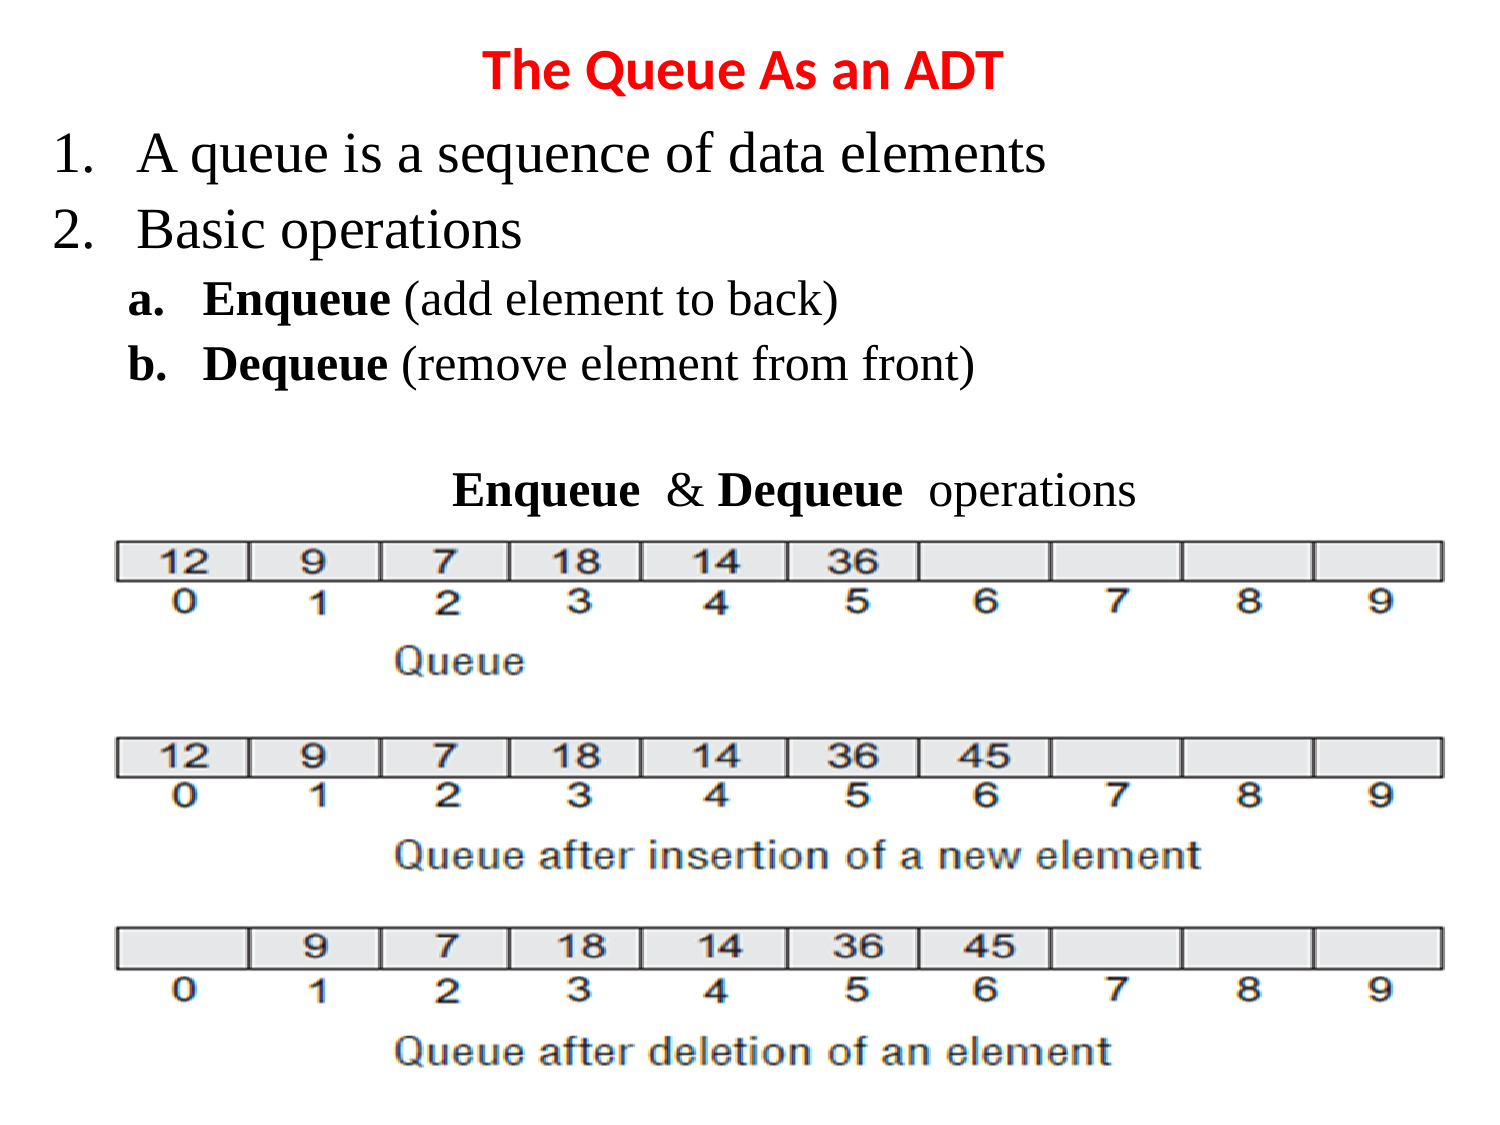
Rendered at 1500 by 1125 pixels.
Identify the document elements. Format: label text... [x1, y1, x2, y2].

title The Queue As an ADT [12, 37, 1475, 113]
picture [74, 524, 1459, 1076]
list A queue is a sequence of data elements Basic operations Enqueue (add element to back) Dequeue (remove element from front) [37, 112, 1475, 975]
text_box Enqueue & Dequeue operations [362, 449, 1200, 523]
